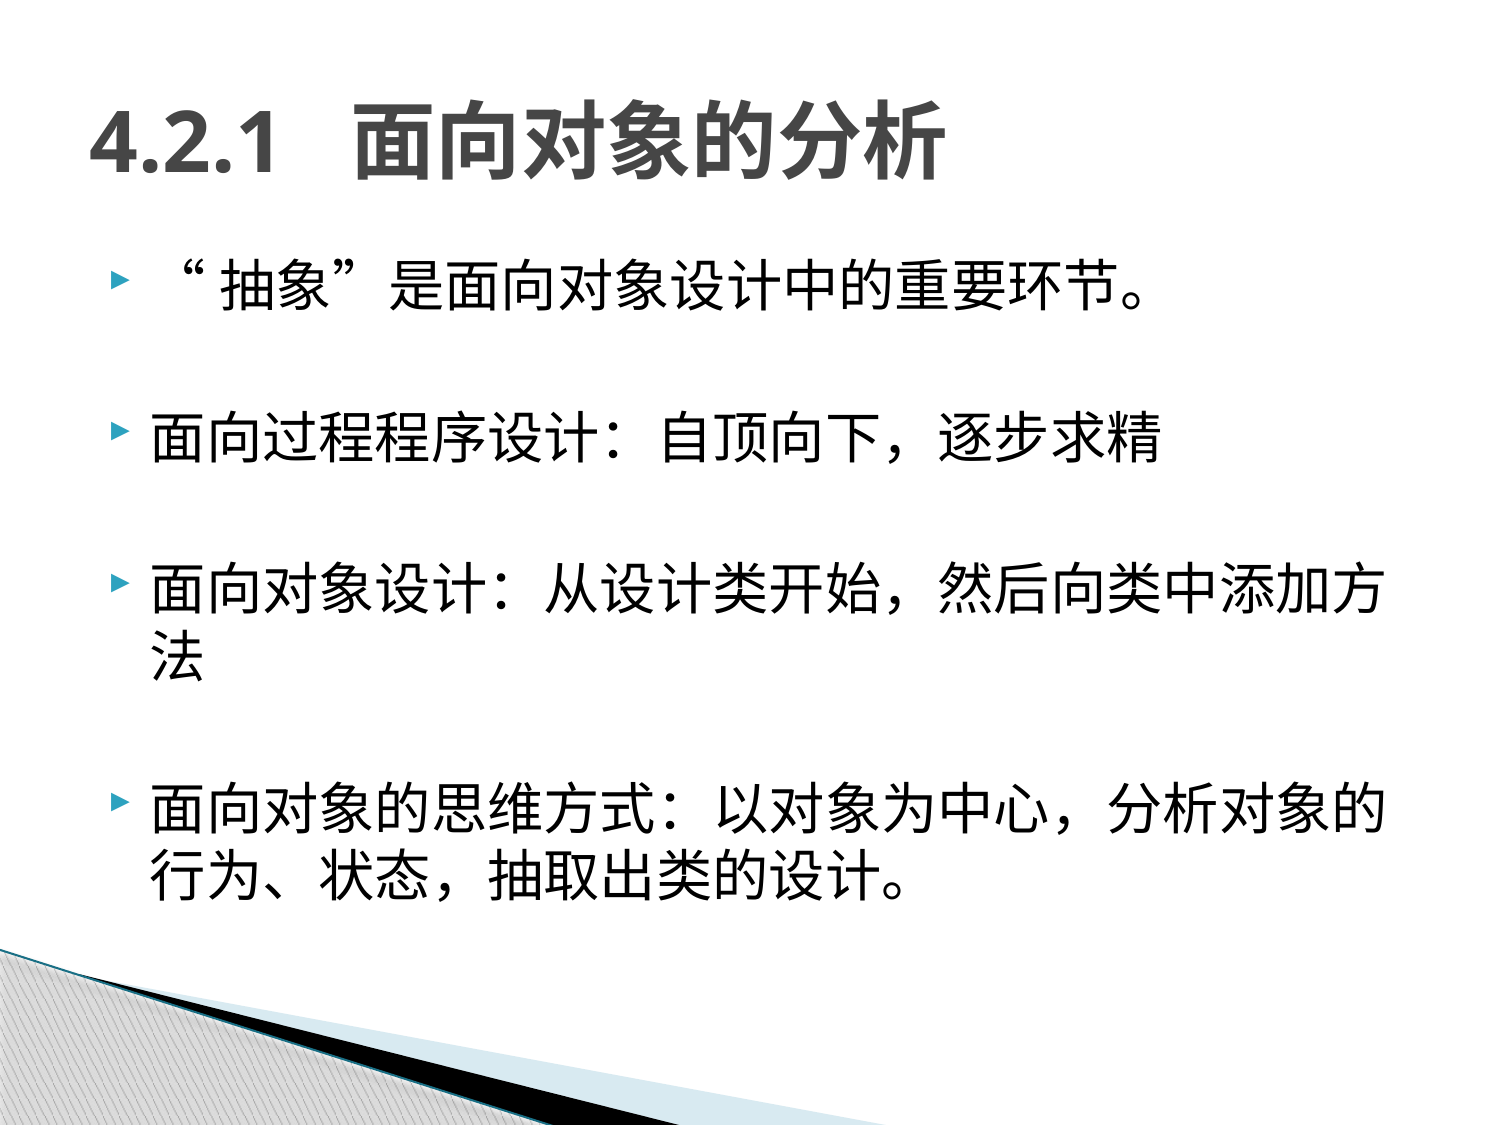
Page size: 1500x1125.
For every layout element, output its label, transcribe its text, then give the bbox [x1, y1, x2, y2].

title 4.2.1 面向对象的分析 [75, 45, 1425, 233]
list “抽象”是面向对象设计中的重要环节。 面向过程程序设计：自顶向下，逐步求精 面向对象设计：从设计类开始，然后向类中添加方法 面向对象的思维方式：以对象为中心，分析对象的行为、状态，抽取出类的设计。 [75, 242, 1425, 986]
